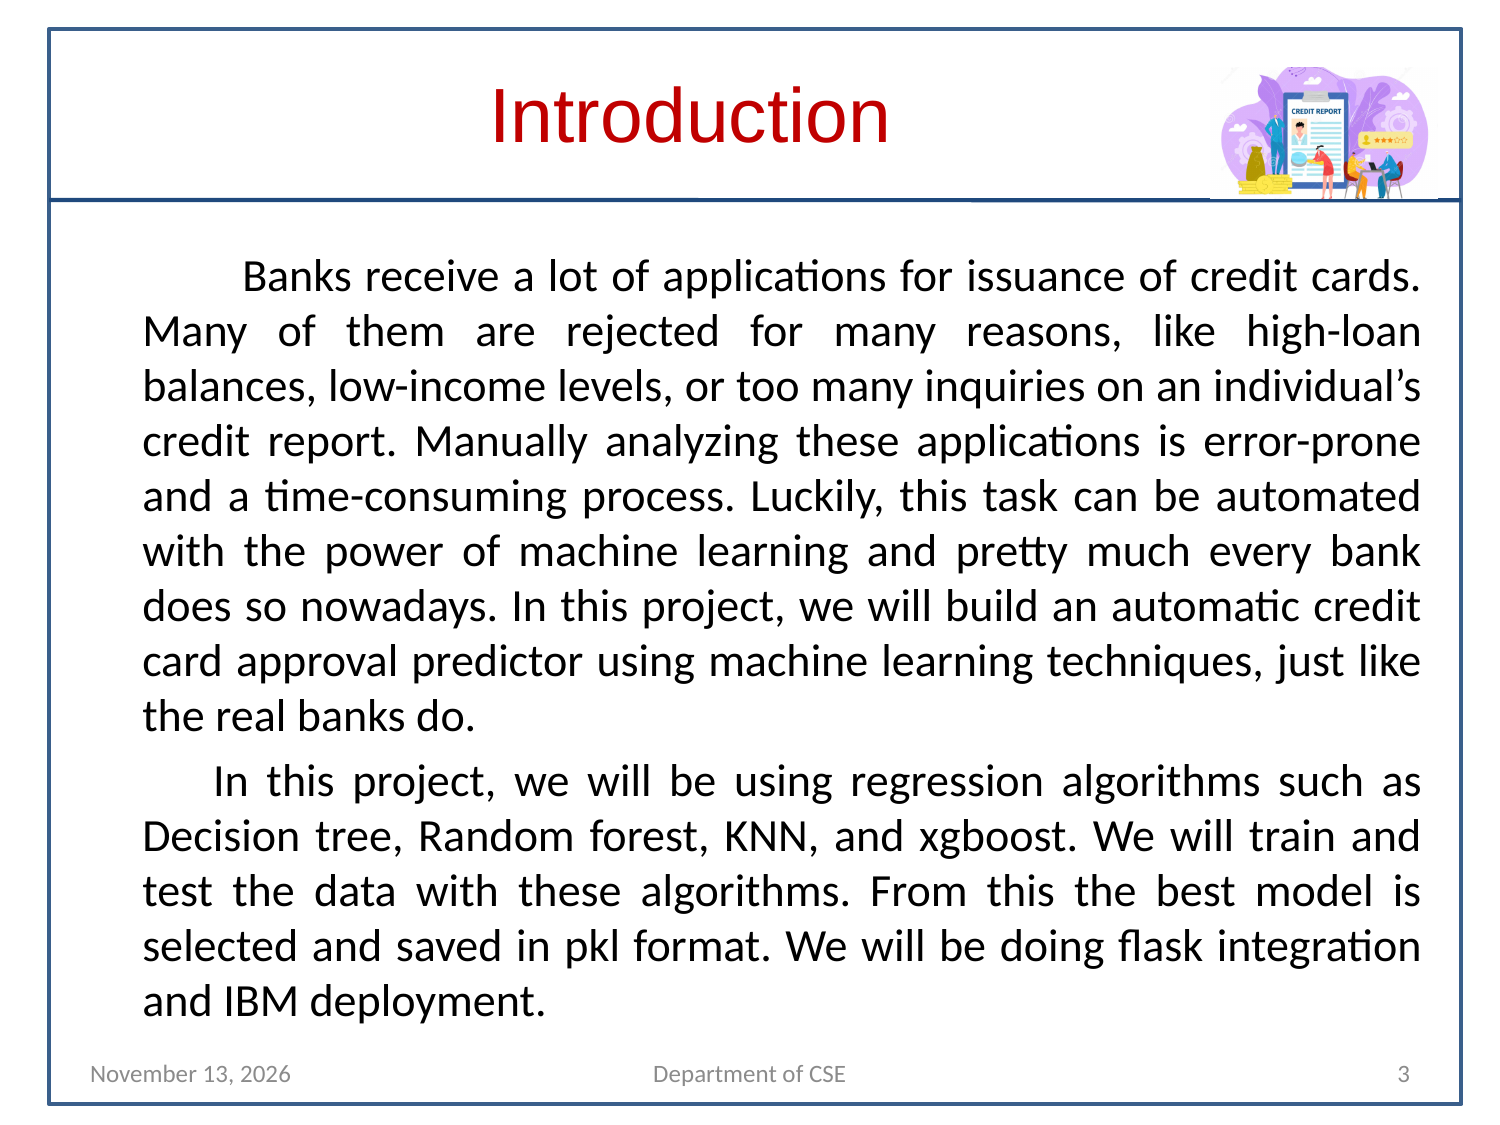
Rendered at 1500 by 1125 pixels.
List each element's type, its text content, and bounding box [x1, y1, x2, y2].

picture [1210, 67, 1438, 200]
text_box Banks receive a lot of applications for issuance of credit cards. Many of them are rejected for many reasons, like high-loan balances, low-income levels, or too many inquiries on an individual’s credit report. Manually analyzing these applications is error-prone and a time-consuming process. Luckily, this task can be automated with the power of machine learning and pretty much every bank does so nowadays. In this project, we will build an automatic credit card approval predictor using machine learning techniques, just like the real banks do. In this project, we will be using regression algorithms such as Decision tree, Random forest, KNN, and xgboost. We will train and test the data with these algorithms. From this the best model is selected and saved in pkl format. We will be doing flask integration and IBM deployment. [74, 237, 1438, 1043]
footer Department of CSE [512, 1042, 988, 1103]
slide_number 3 [1074, 1042, 1425, 1103]
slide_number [75, 1042, 425, 1103]
text_box Introduction [87, 57, 1438, 166]
